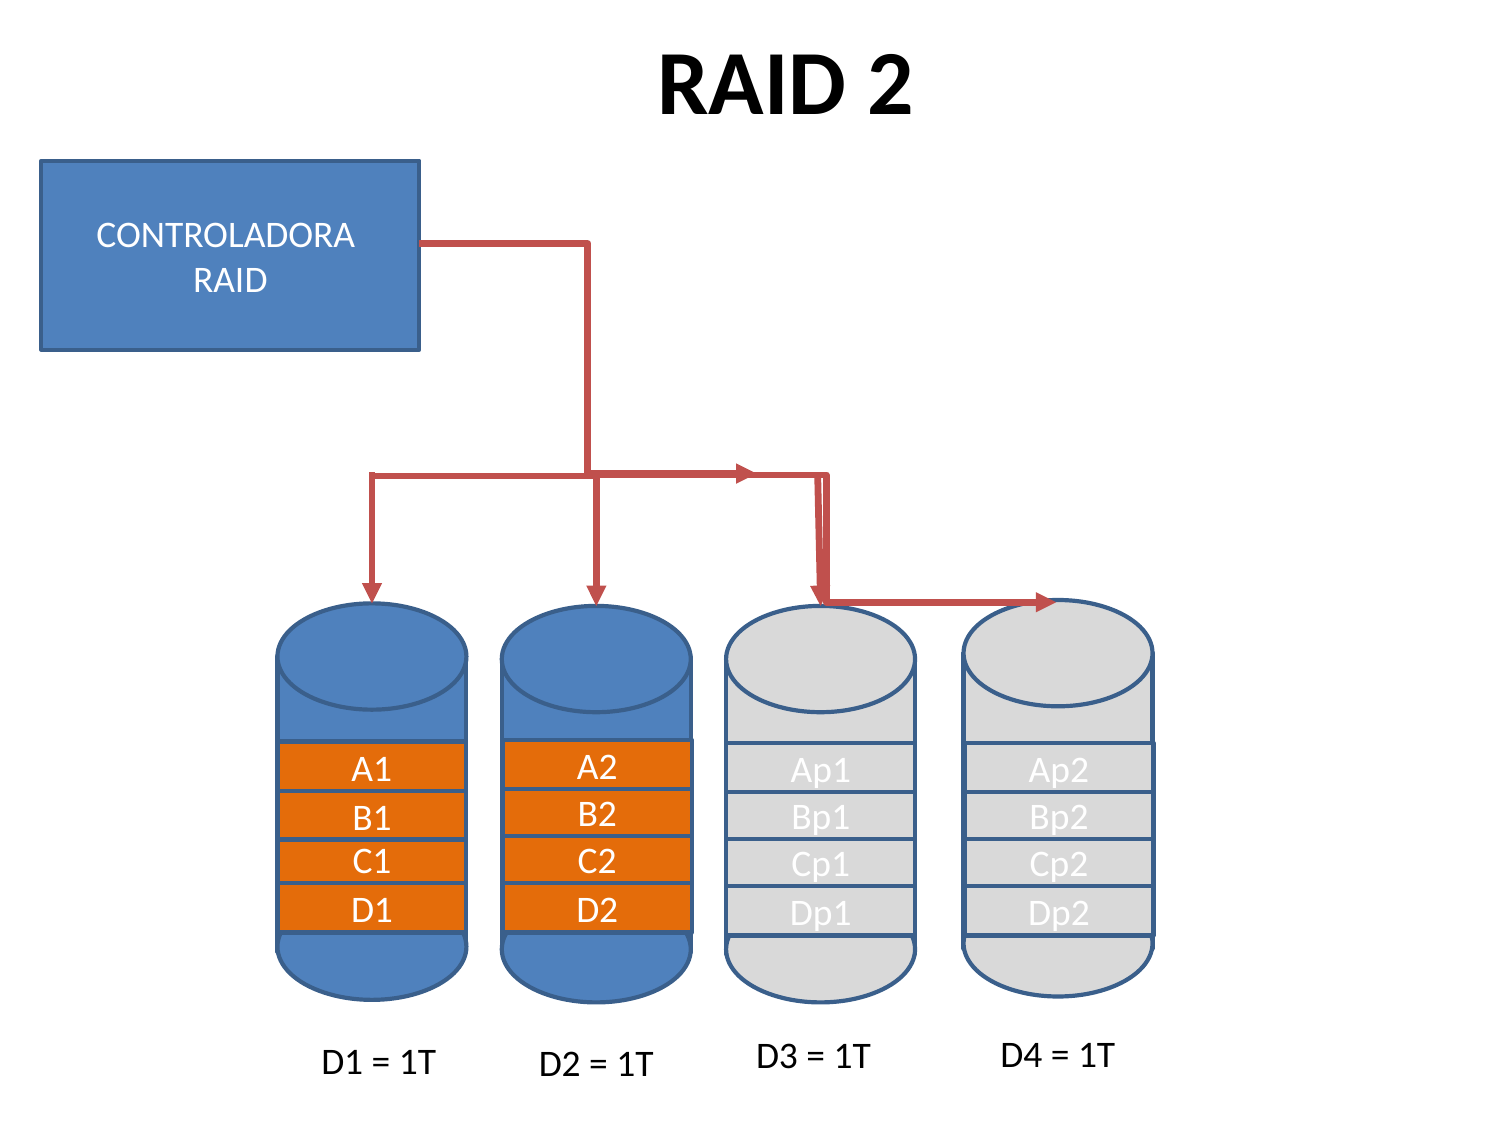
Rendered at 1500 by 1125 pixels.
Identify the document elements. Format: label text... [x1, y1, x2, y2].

title RAID 2 [135, 0, 1436, 172]
text_box D4 = 1T [985, 1023, 1131, 1083]
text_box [596, 474, 1057, 607]
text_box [725, 615, 916, 1003]
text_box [418, 243, 757, 474]
text_box D1 = 1T [306, 1029, 452, 1090]
text_box CONTROLADORA RAID [39, 159, 421, 352]
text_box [371, 472, 591, 607]
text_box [277, 603, 467, 1001]
text_box D3 = 1T [741, 1023, 887, 1084]
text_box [501, 615, 692, 1003]
text_box D2 = 1T [523, 1031, 669, 1092]
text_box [963, 599, 1154, 997]
